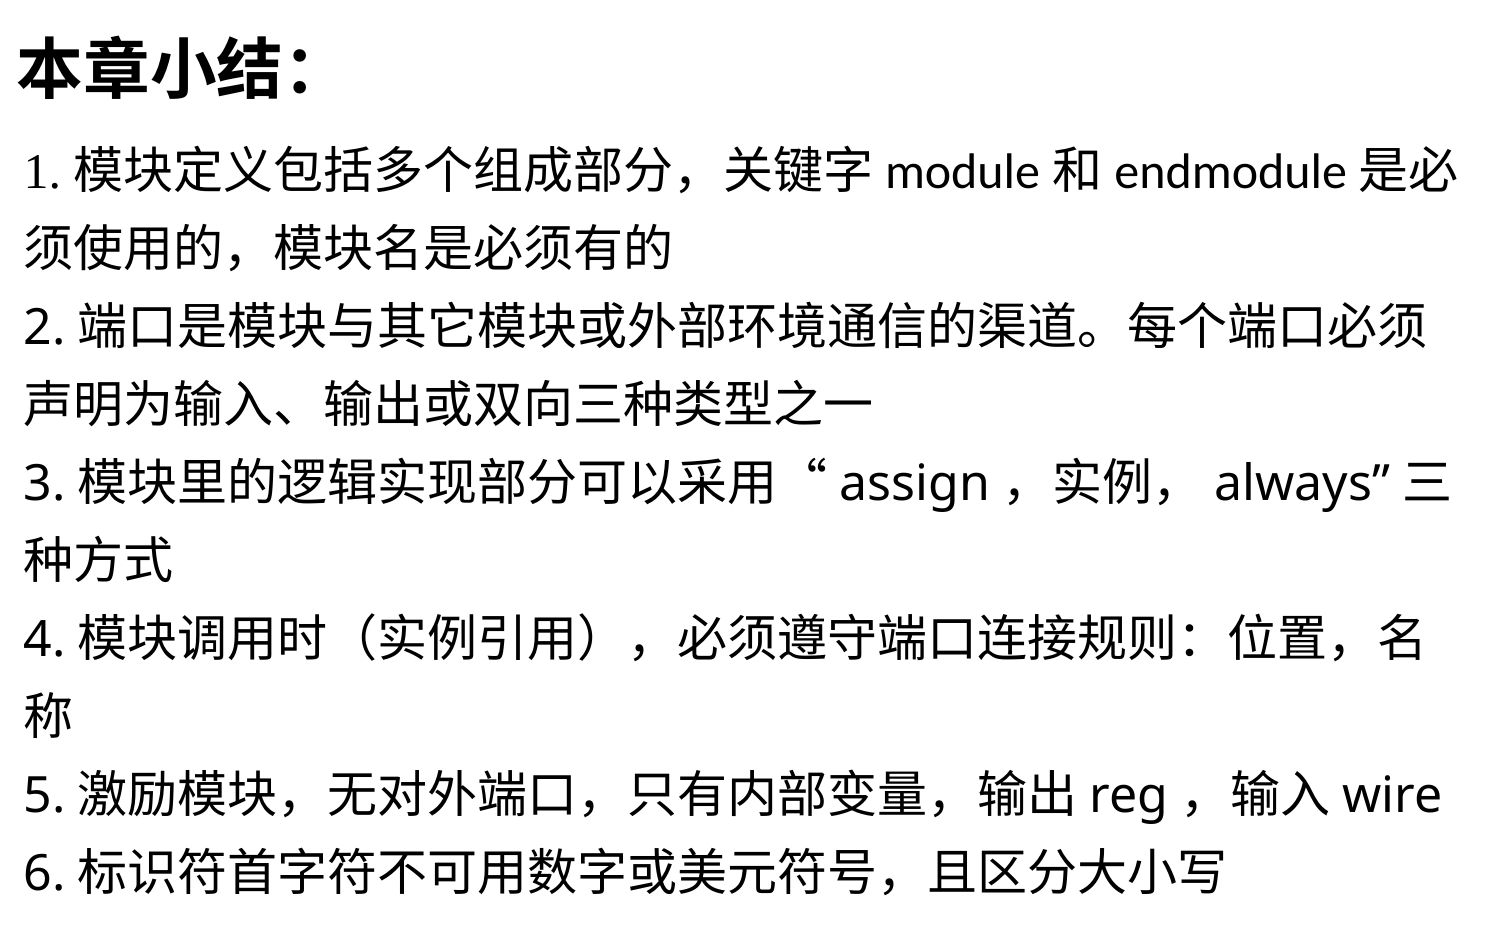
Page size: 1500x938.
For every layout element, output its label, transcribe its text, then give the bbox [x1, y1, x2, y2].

title 1.模块定义包括多个组成部分，关键字module和endmodule是必须使用的，模块名是必须有的 2.端口是模块与其它模块或外部环境通信的渠道。每个端口必须声明为输入、输出或双向三种类型之一 3.模块里的逻辑实现部分可以采用“assign，实例，always”三种方式 4.模块调用时（实例引用），必须遵守端口连接规则：位置，名称 5.激励模块，无对外端口，只有内部变量，输出reg，输入wire 6.标识符首字符不可用数字或美元符号，且区分大小写 [23, 120, 1477, 907]
text_box 本章小结： [1, 19, 959, 115]
